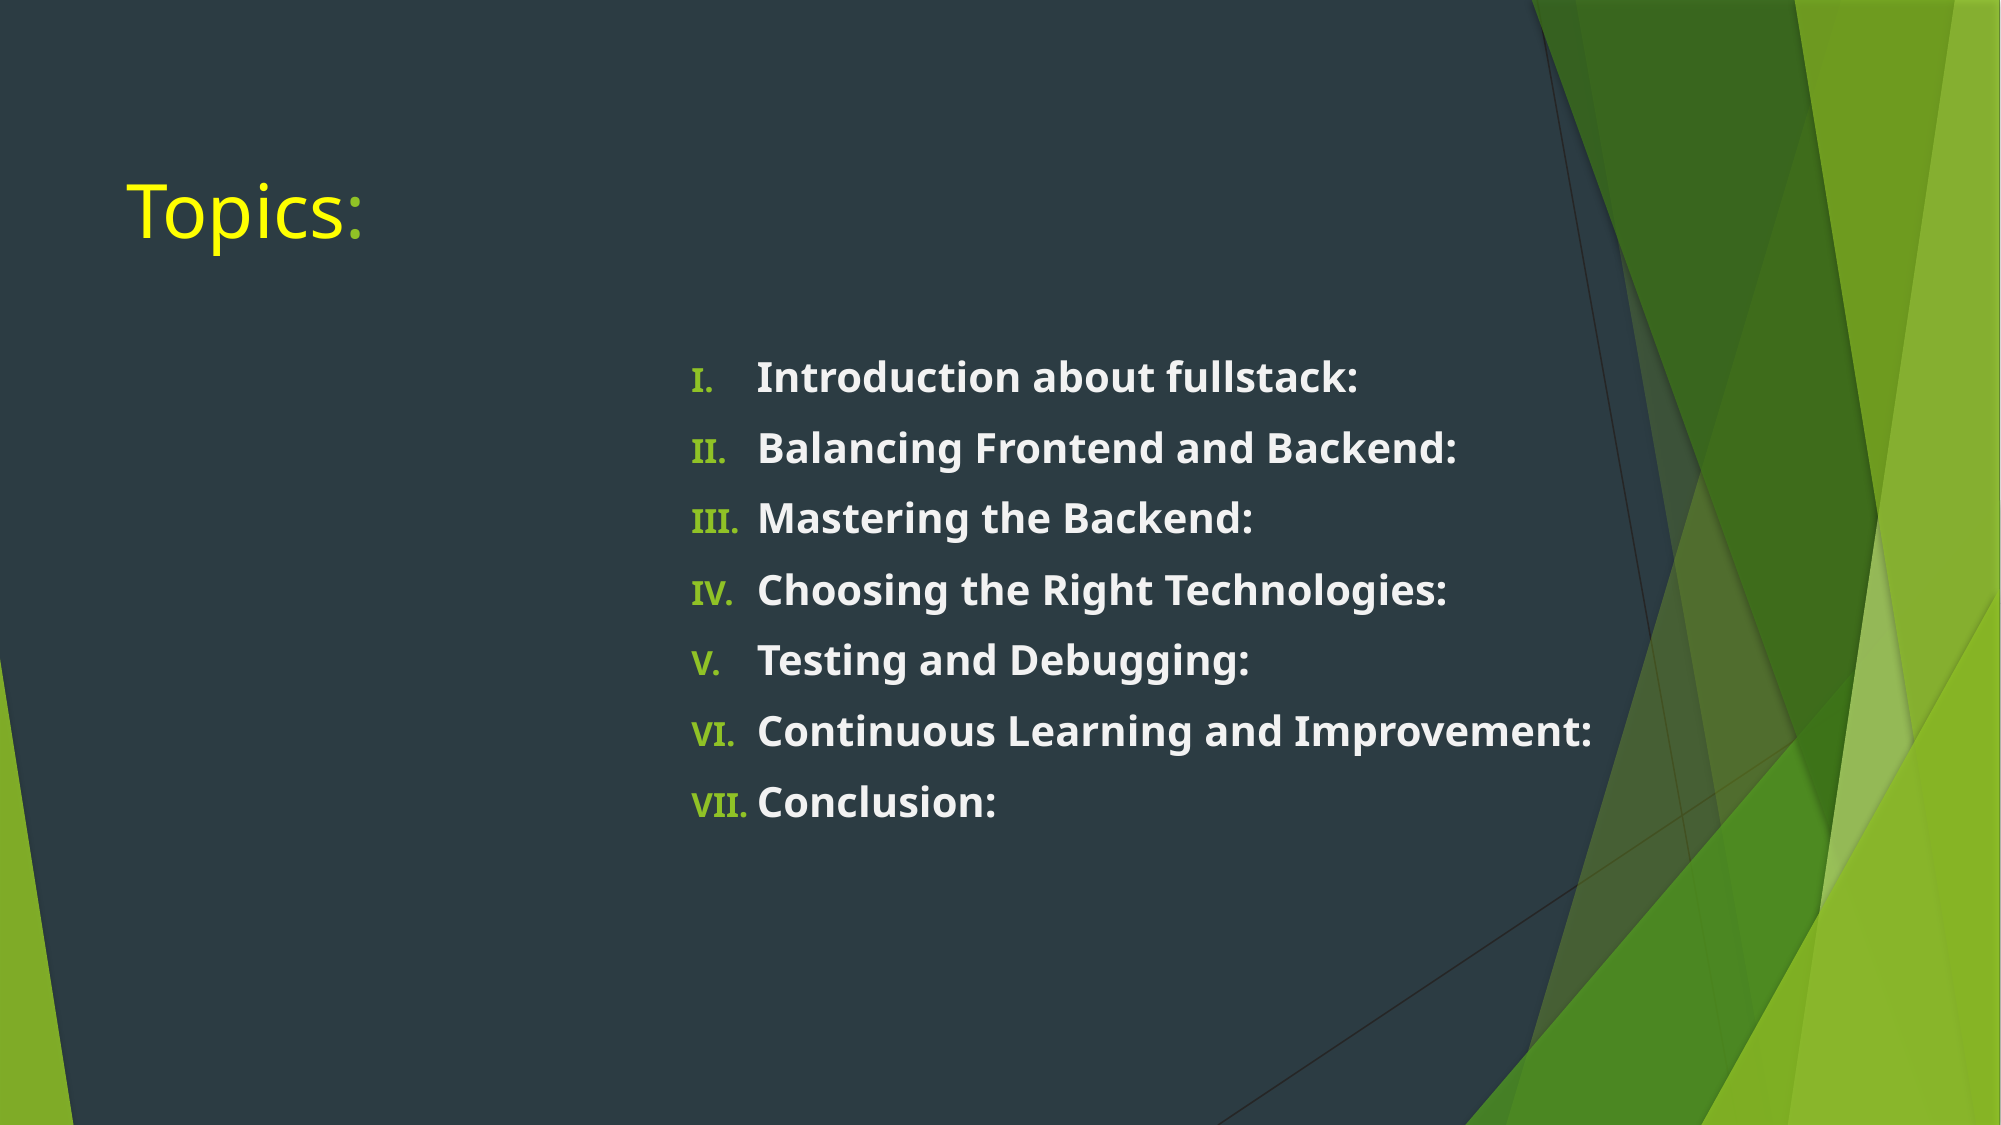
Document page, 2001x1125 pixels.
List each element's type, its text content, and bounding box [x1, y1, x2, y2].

title Topics: [111, 99, 1882, 317]
list Introduction about fullstack: Balancing Frontend and Backend: Mastering the Backend: Choosing the Right Technologies: Testing and Debugging: Continuous Learning and Improvement: Conclusion: [395, 269, 2000, 907]
